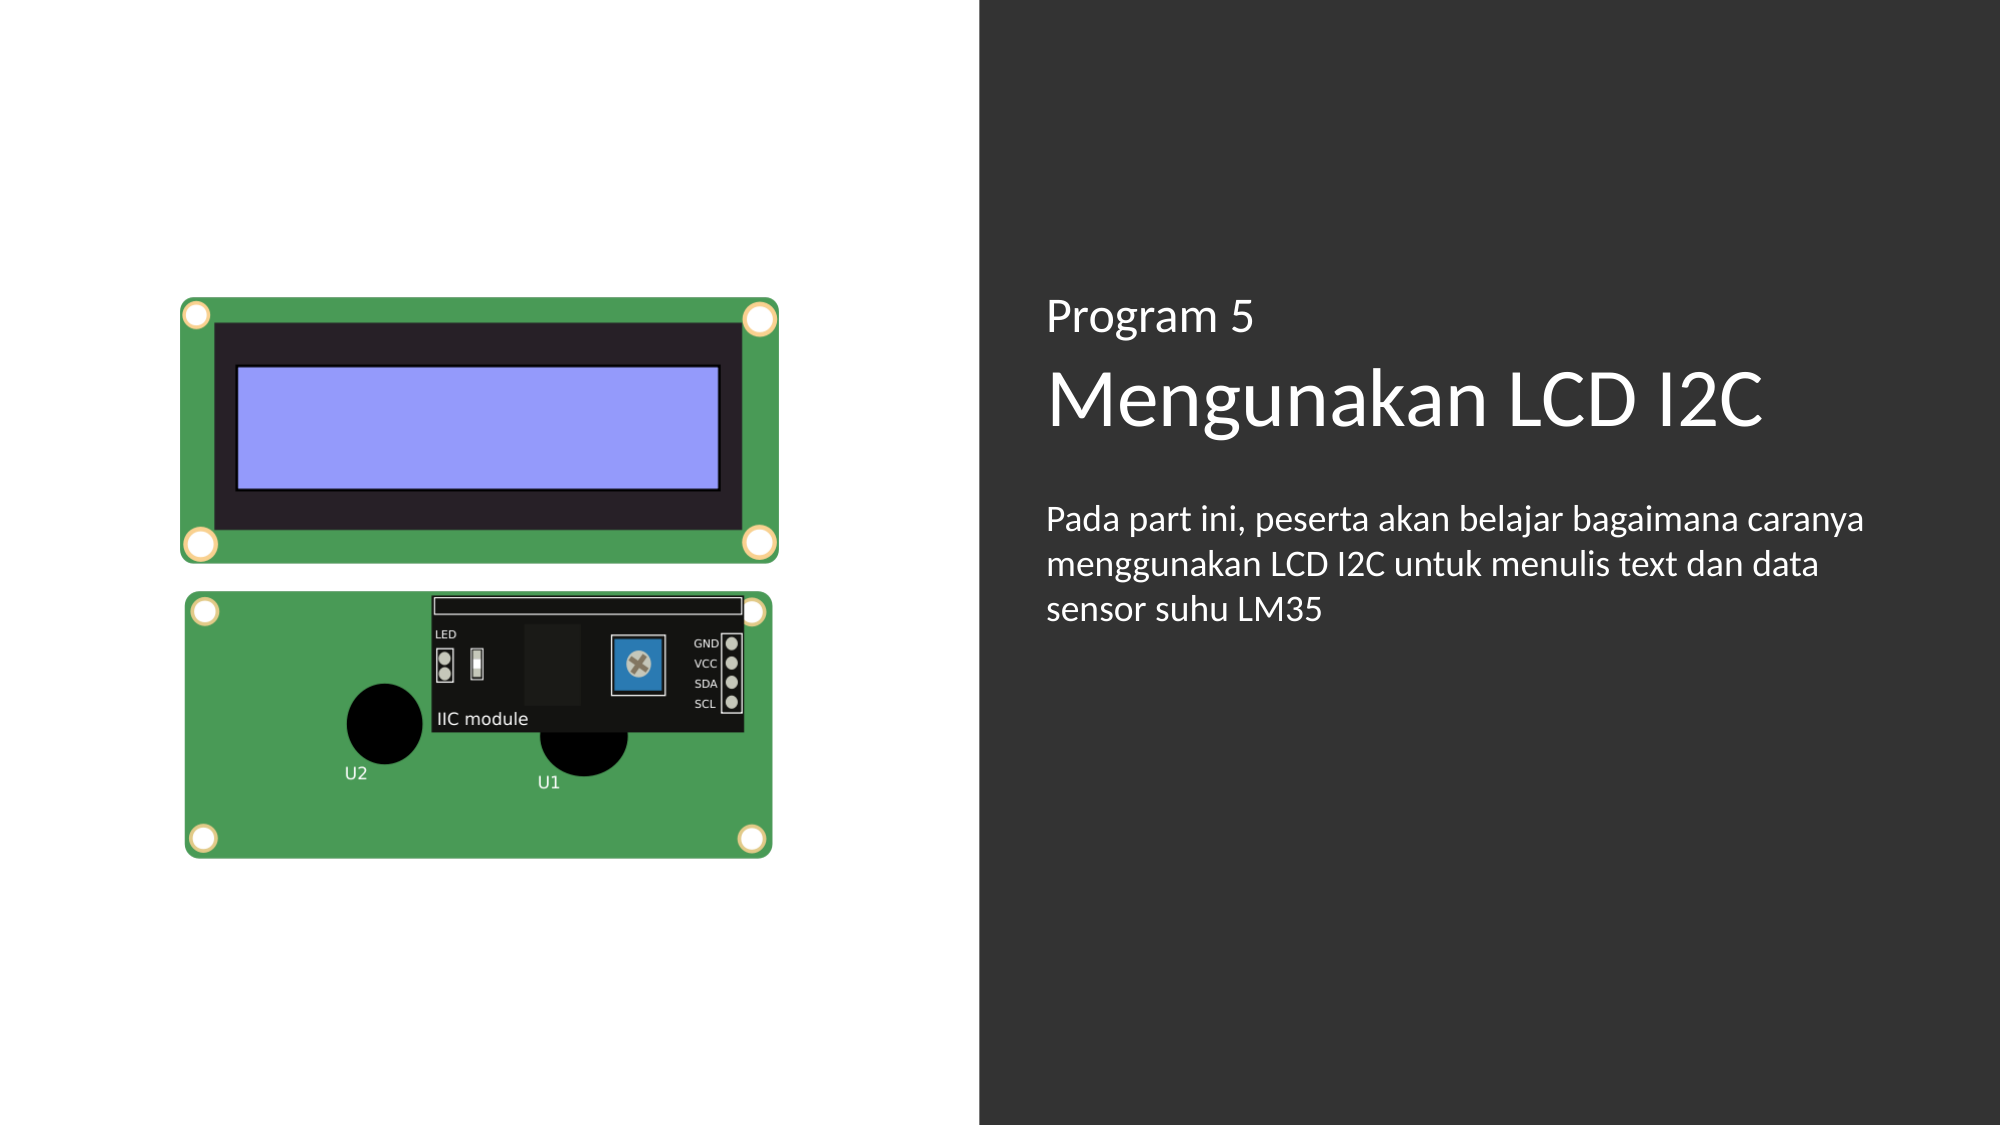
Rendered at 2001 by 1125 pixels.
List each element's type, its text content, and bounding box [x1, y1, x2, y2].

text_box [978, 0, 2000, 1125]
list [178, 275, 781, 879]
text_box Pada part ini, peserta akan belajar bagaimana caranya menggunakan LCD I2C untuk menulis text dan data sensor suhu LM35 [1031, 486, 1917, 637]
text_box Program 5 Mengunakan LCD I2C [1031, 275, 1780, 451]
